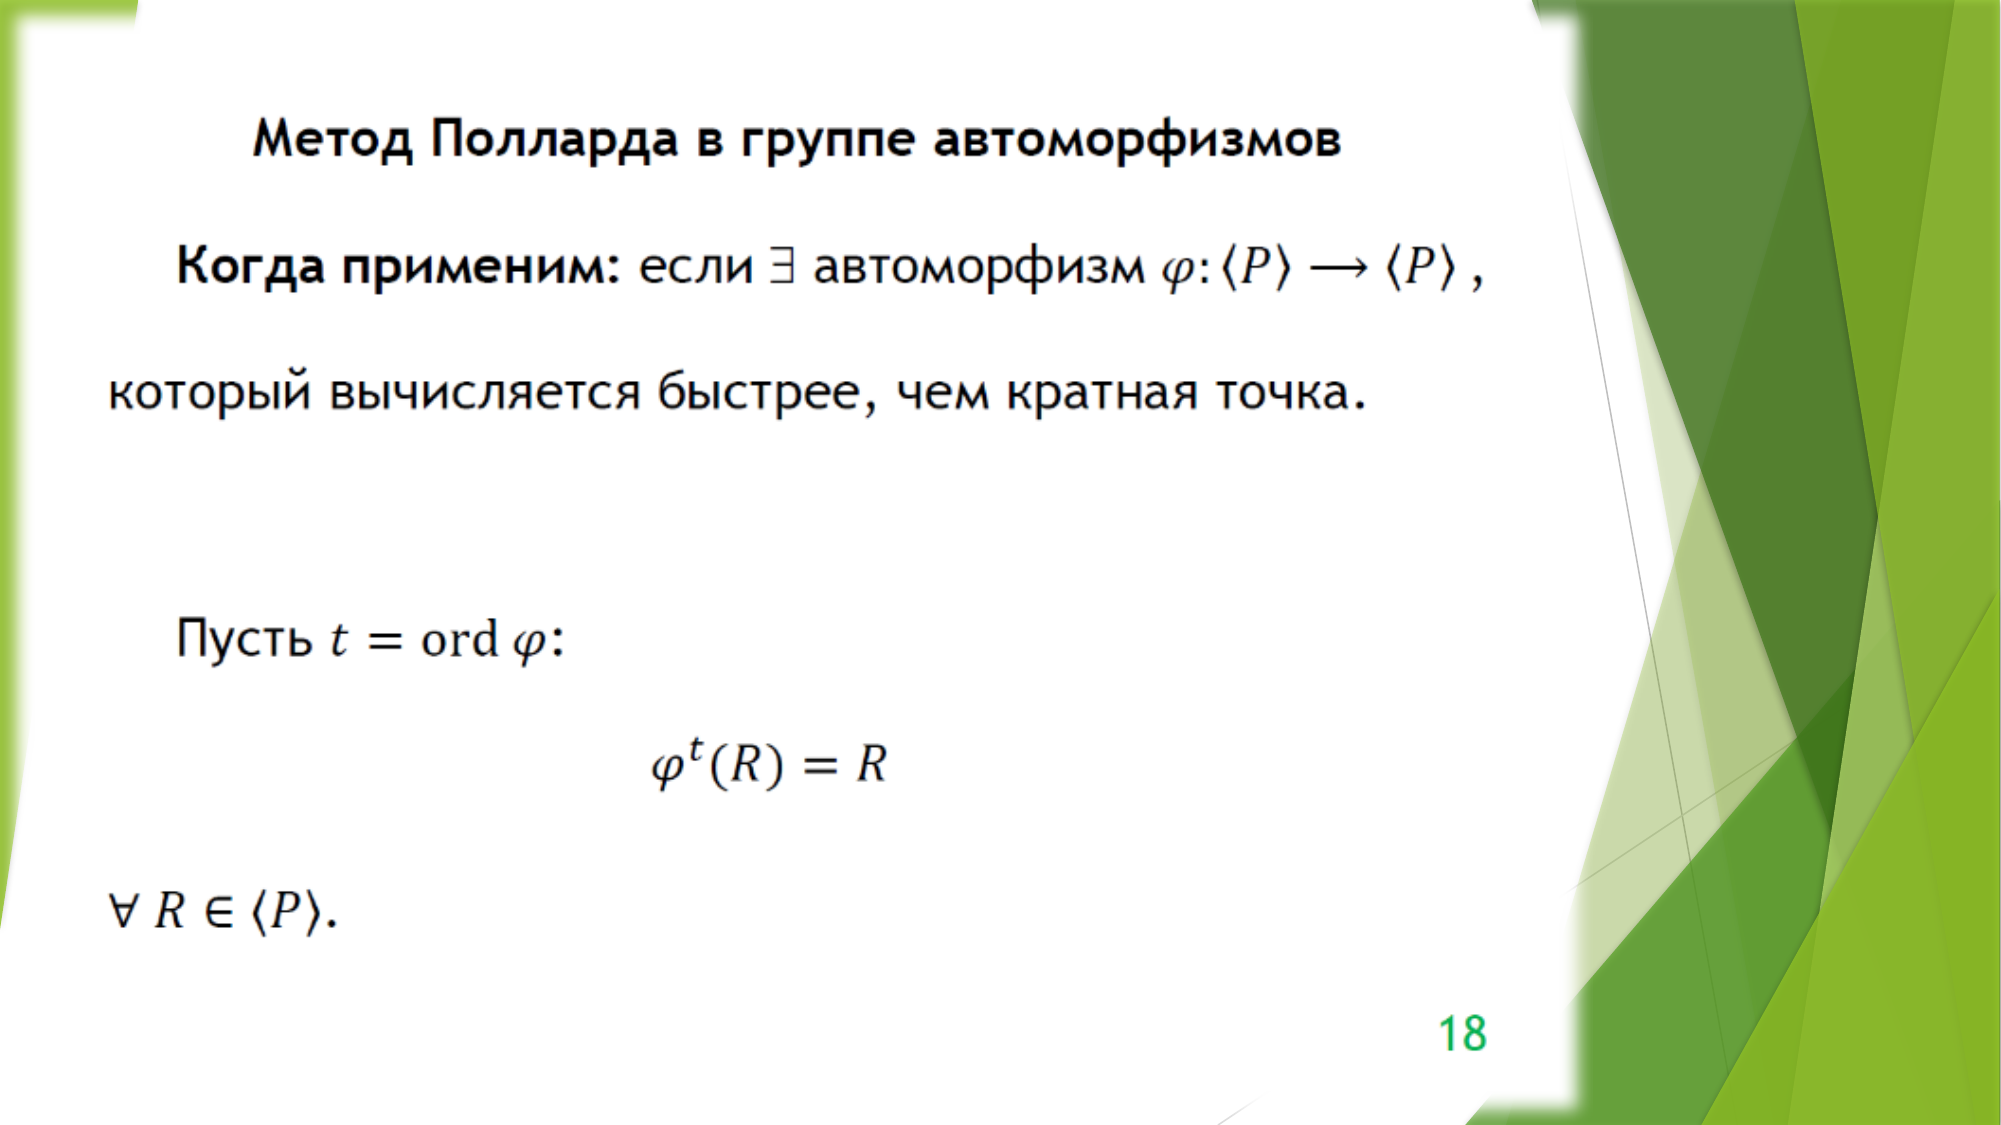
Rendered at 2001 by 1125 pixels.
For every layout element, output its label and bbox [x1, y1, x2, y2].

picture [0, 0, 1593, 1125]
